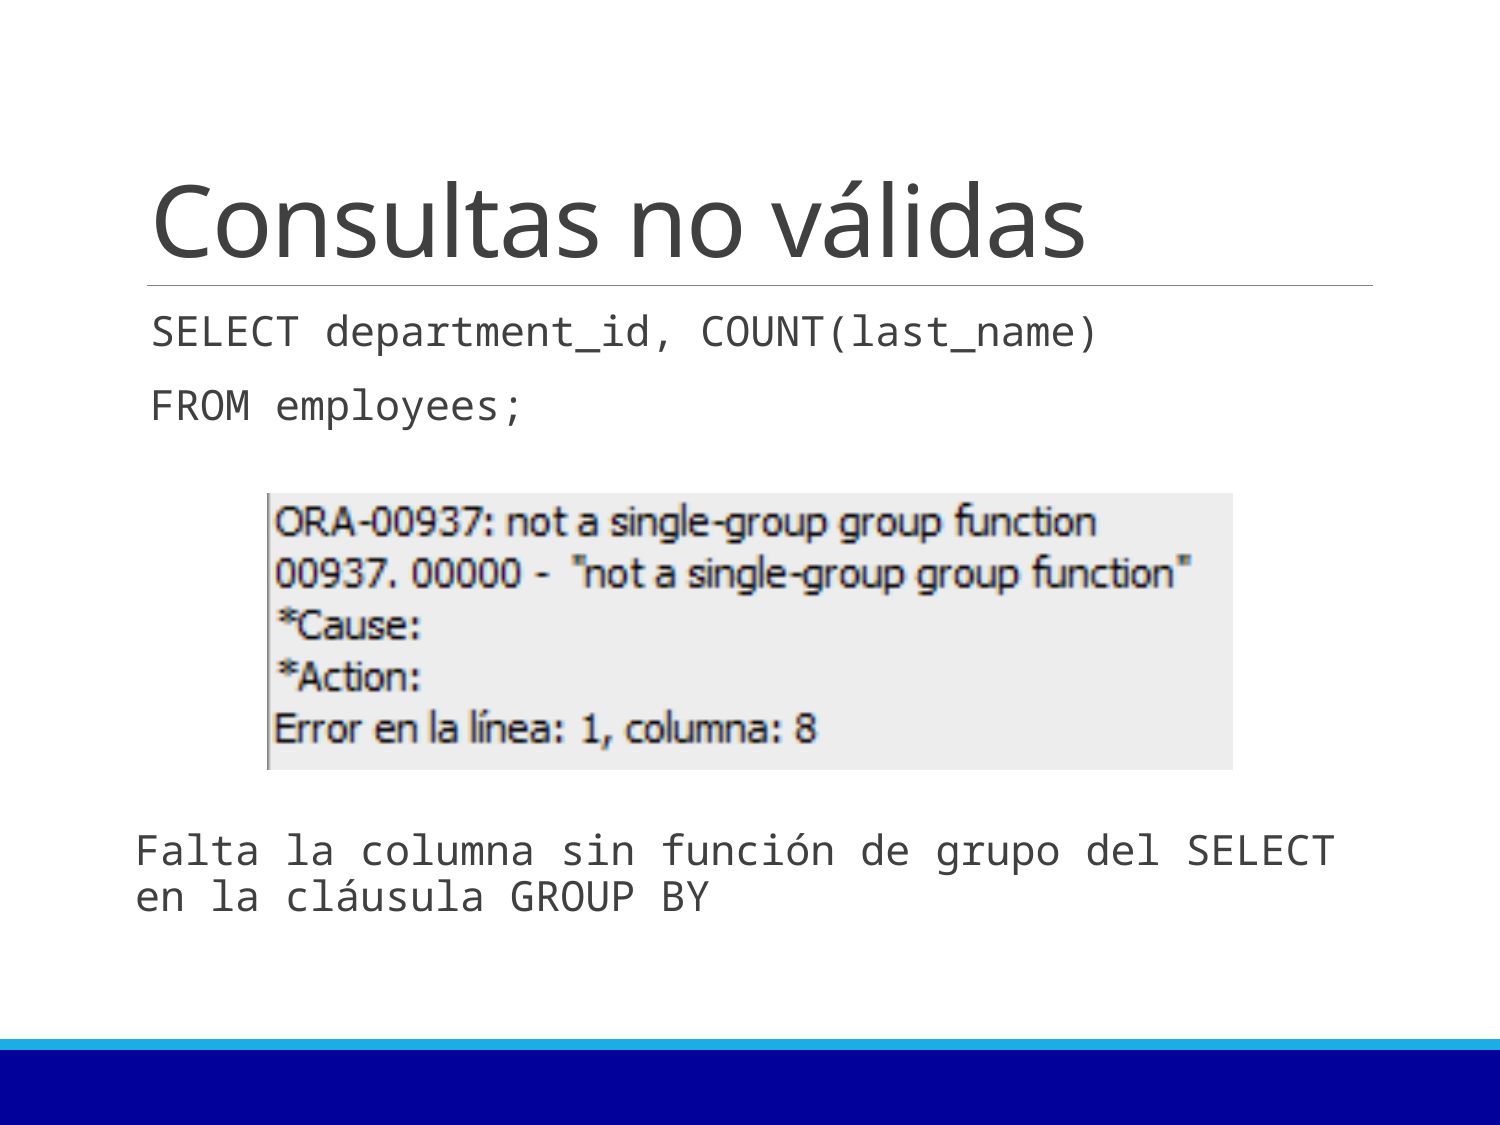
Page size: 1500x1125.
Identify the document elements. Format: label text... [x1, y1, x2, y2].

picture [266, 492, 1234, 771]
title Consultas no válidas [135, 47, 1373, 285]
list SELECT department_id, COUNT(last_name) FROM employees; Falta la columna sin función de grupo del SELECT en la cláusula GROUP BY [135, 302, 1373, 963]
